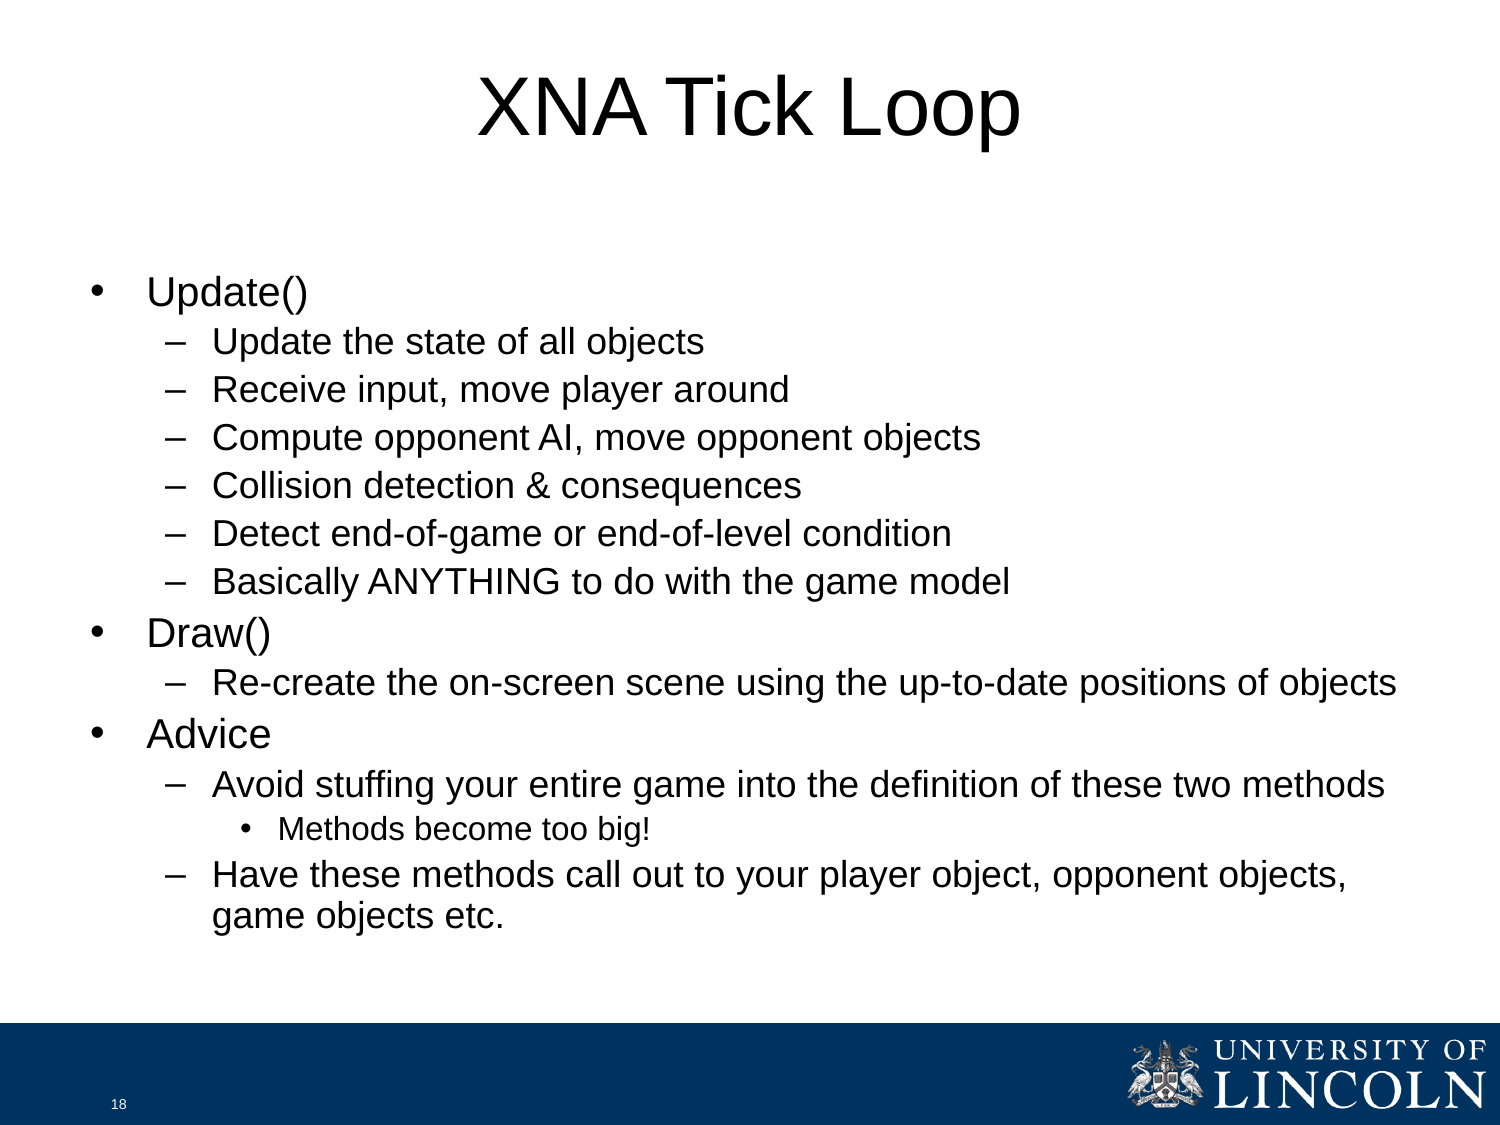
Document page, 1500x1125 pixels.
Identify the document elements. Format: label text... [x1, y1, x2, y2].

title XNA Tick Loop [74, 44, 1426, 173]
slide_number 18 [0, 1065, 142, 1125]
picture [1426, 1030, 1495, 1118]
list Update() Update the state of all objects Receive input, move player around Compute opponent AI, move opponent objects Collision detection & consequences Detect end-of-game or end-of-level condition Basically ANYTHING to do with the game model Draw() Re-create the on-screen scene using the up-to-date positions of objects Advice Avoid stuffing your entire game into the definition of these two methods Methods become too big! Have these methods call out to your player object, opponent objects, game objects etc. [74, 262, 1426, 1125]
